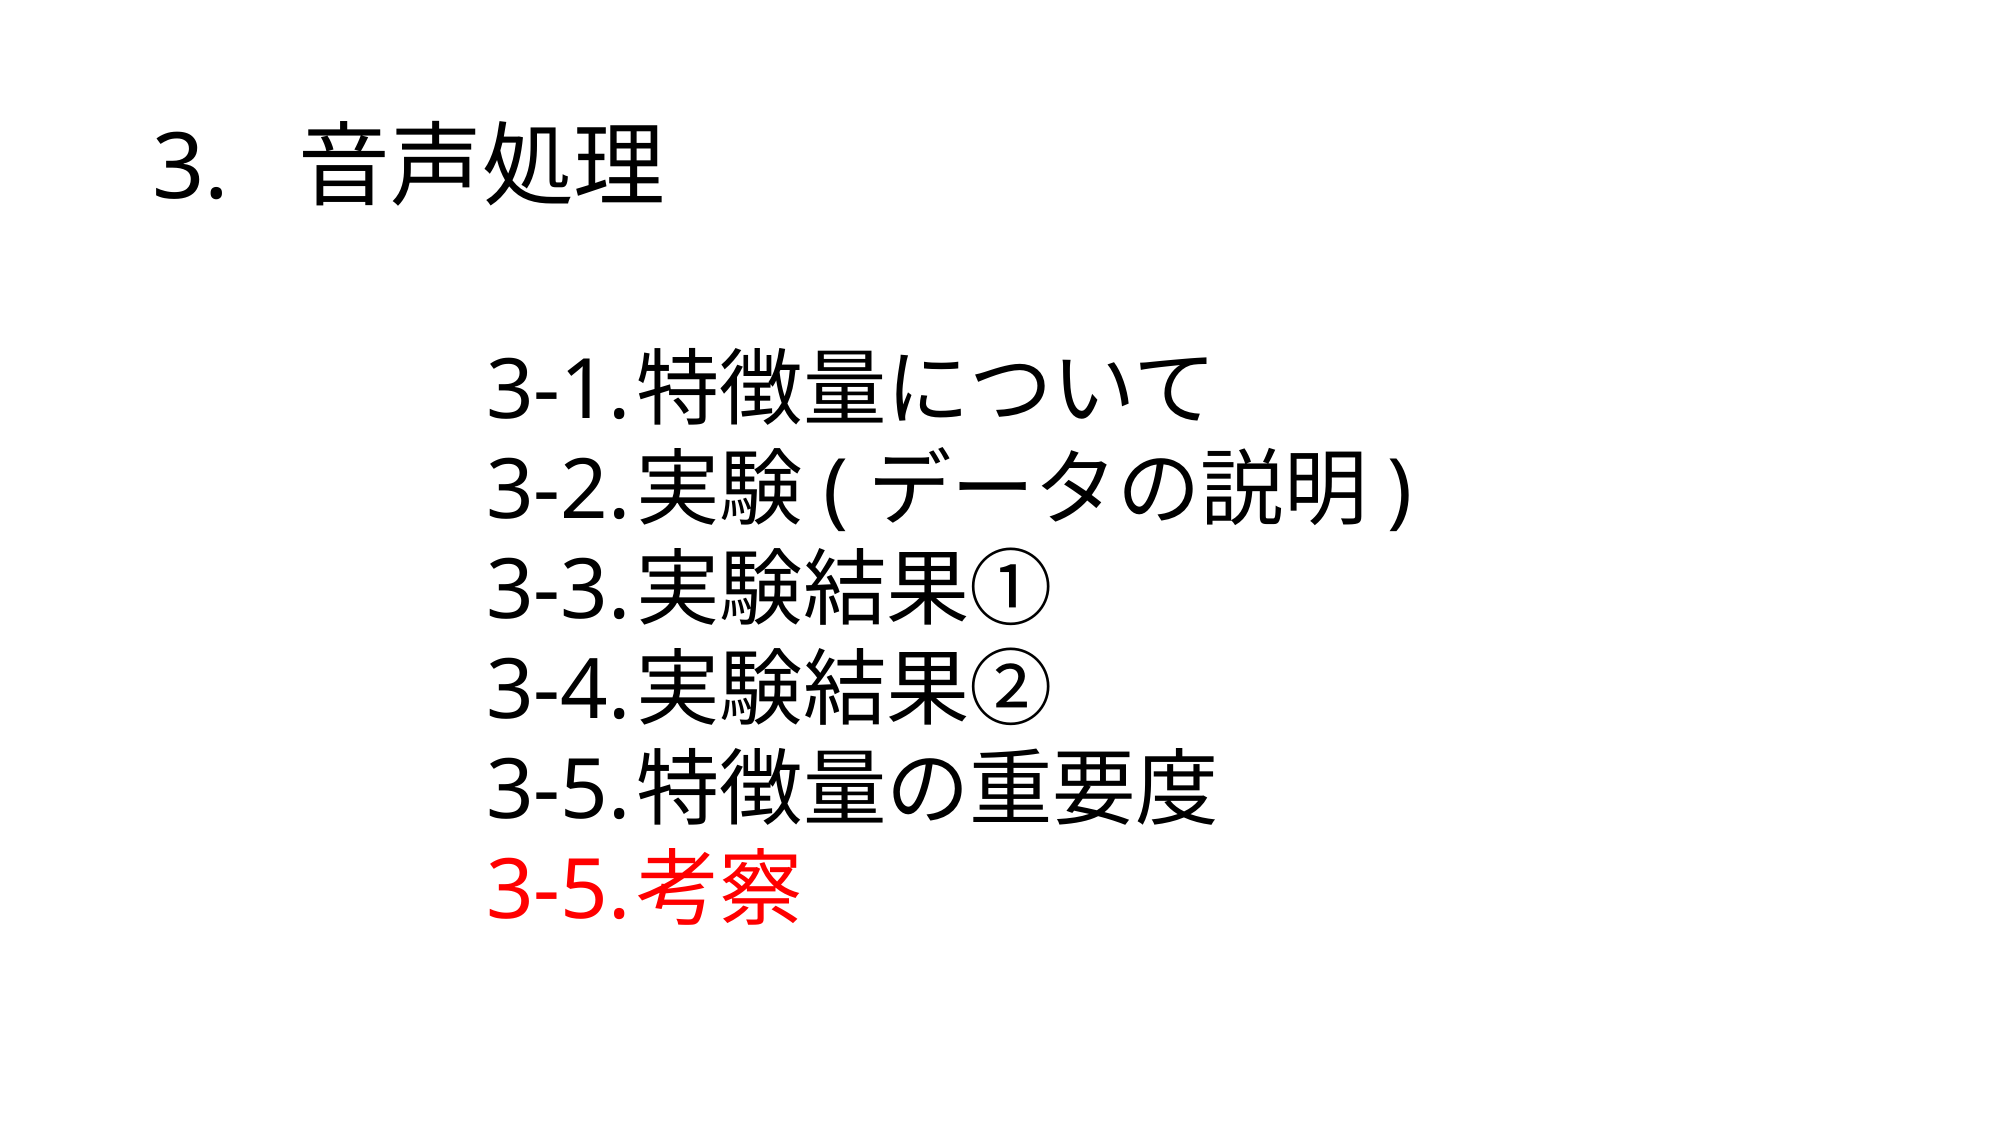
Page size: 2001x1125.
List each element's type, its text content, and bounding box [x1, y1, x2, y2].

title 3. 音声処理 [137, 59, 1863, 278]
text_box 3-1. 特徴量について 3-2. 実験(データの説明) 3-3. 実験結果① 3-4. 実験結果② 3-5. 特徴量の重要度 3-5. 考察 [471, 327, 1428, 943]
